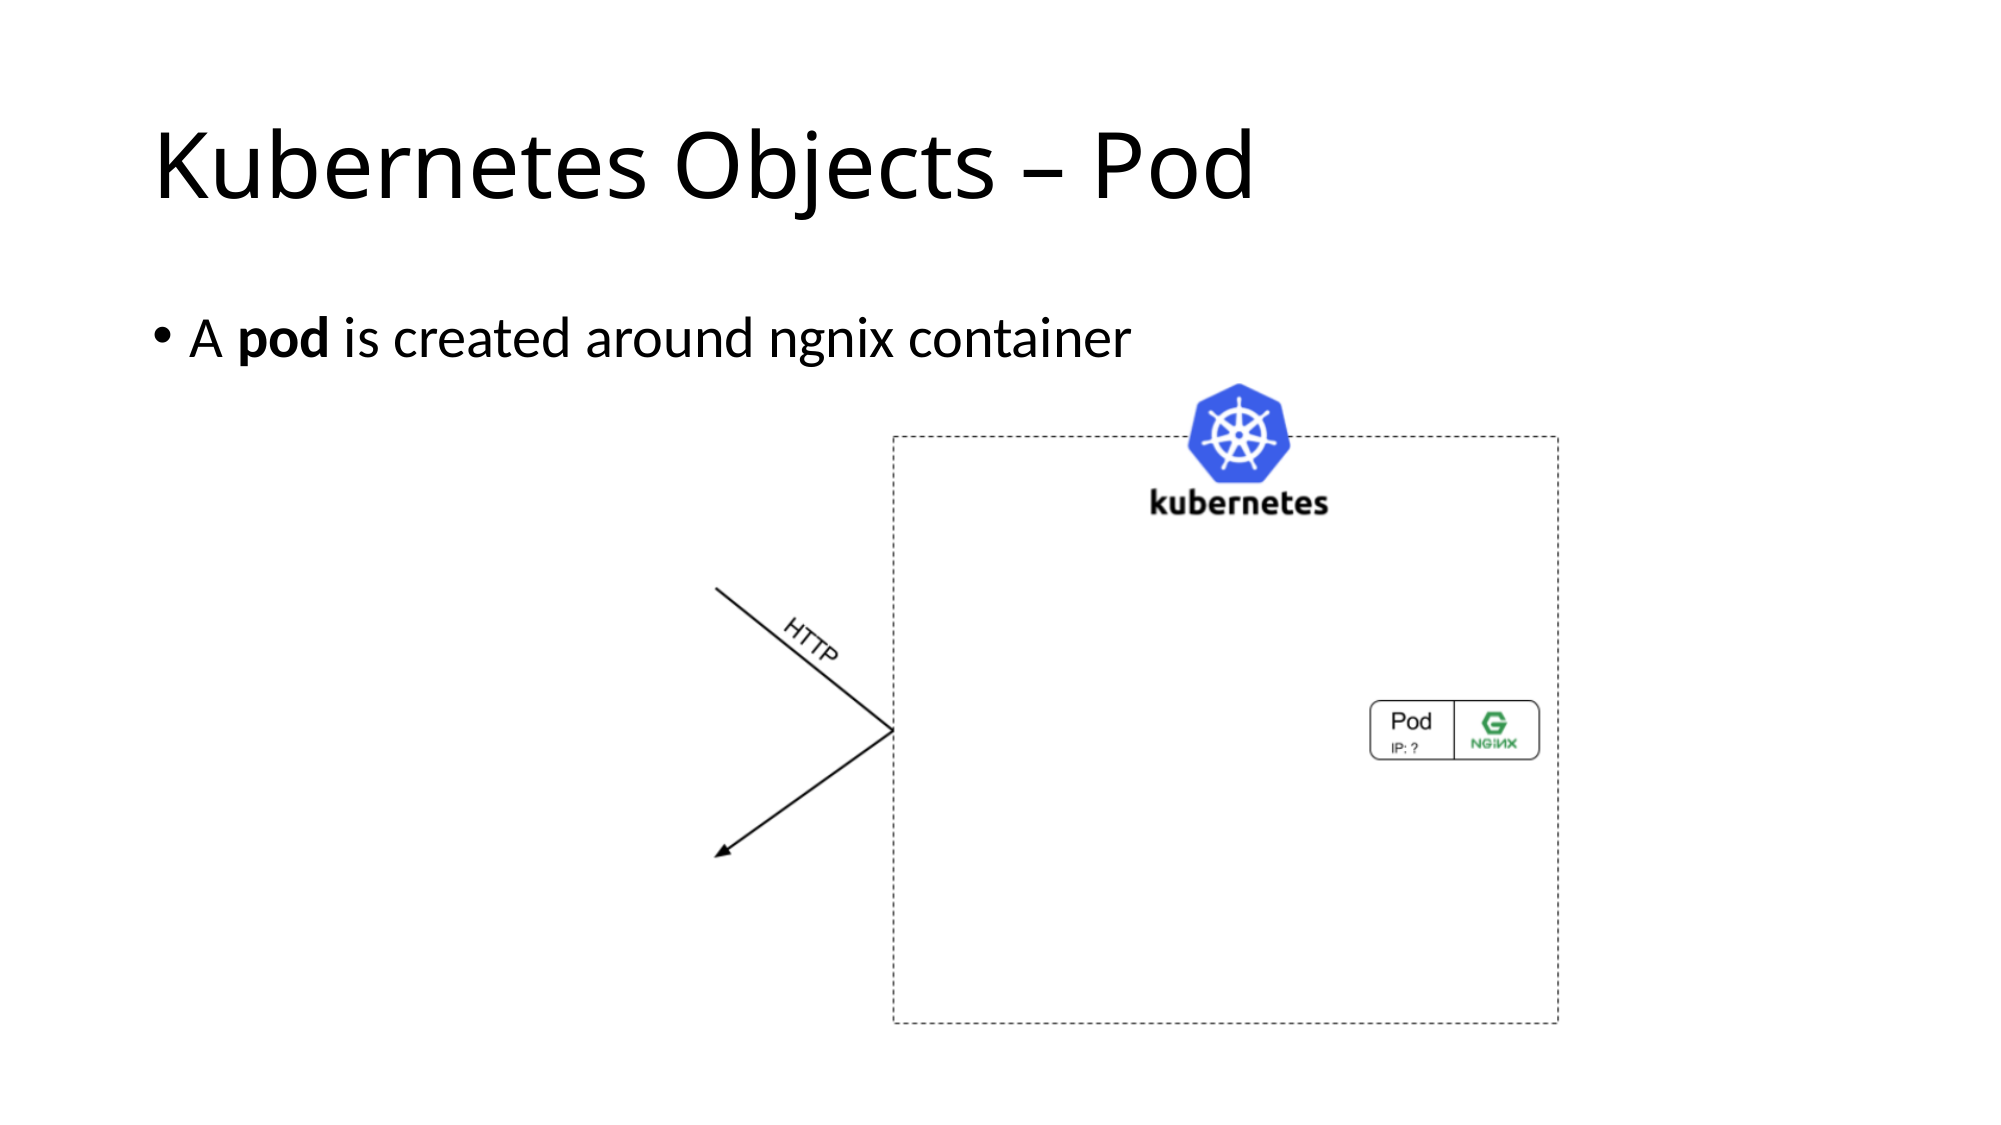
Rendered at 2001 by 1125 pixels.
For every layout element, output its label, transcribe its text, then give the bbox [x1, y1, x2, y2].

list A pod is created around ngnix container [137, 299, 1863, 1014]
picture [659, 383, 1604, 1041]
title Kubernetes Objects – Pod [137, 59, 1863, 278]
